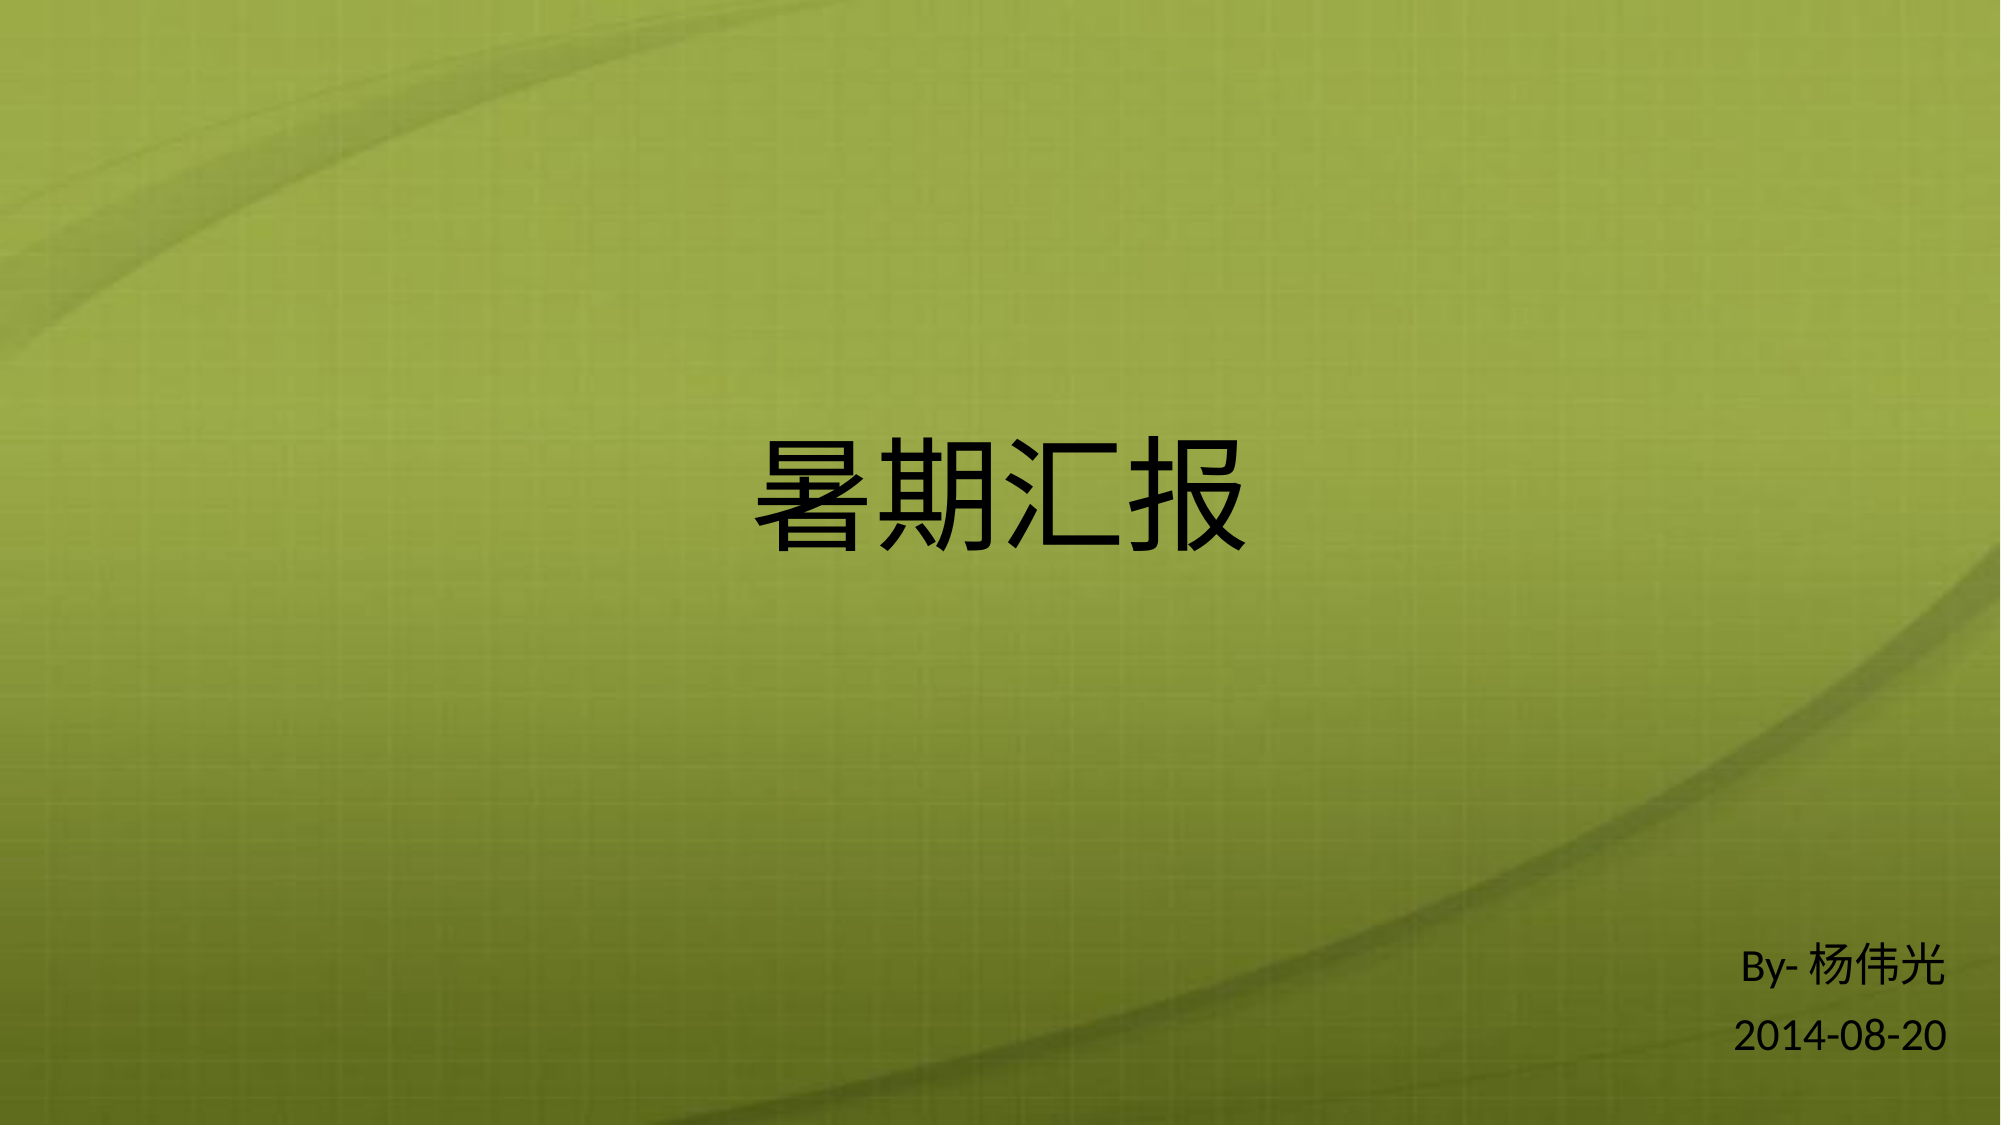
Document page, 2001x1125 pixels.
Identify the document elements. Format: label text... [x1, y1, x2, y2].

subtitle By-杨伟光 2014-08-20 [1483, 934, 1962, 1069]
title 暑期汇报 [249, 184, 1750, 576]
picture [0, 0, 2001, 1125]
